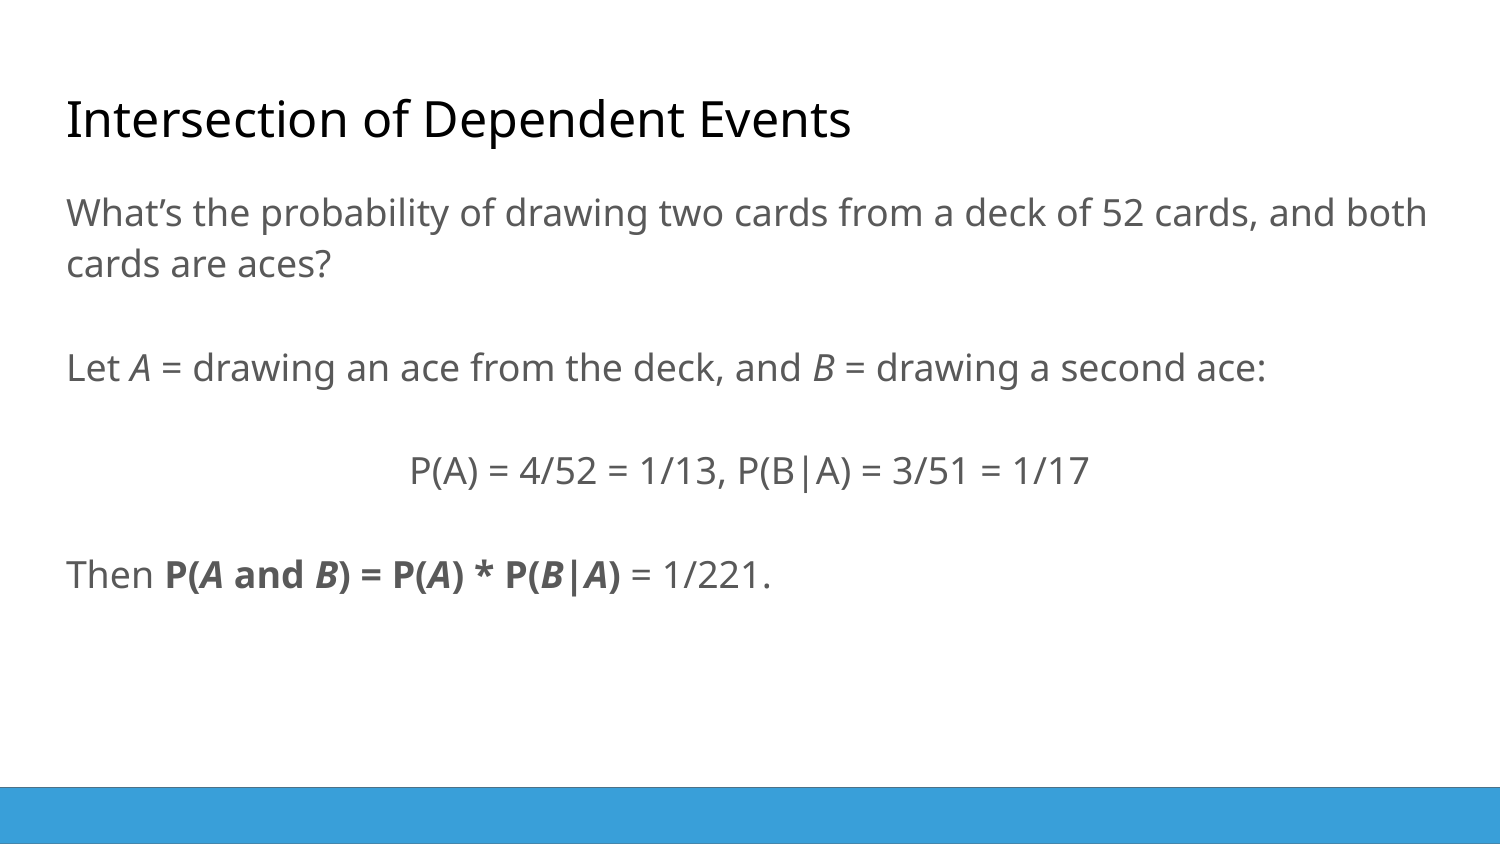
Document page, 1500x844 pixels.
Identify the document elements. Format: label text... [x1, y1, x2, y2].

list What’s the probability of drawing two cards from a deck of 52 cards, and both cards are aces? Let A = drawing an ace from the deck, and B = drawing a second ace: P(A) = 4/52 = 1/13, P(B|A) = 3/51 = 1/17 Then P(A and B) = P(A) * P(B|A) = 1/221. [51, 166, 1449, 653]
title Intersection of Dependent Events [51, 72, 1449, 166]
